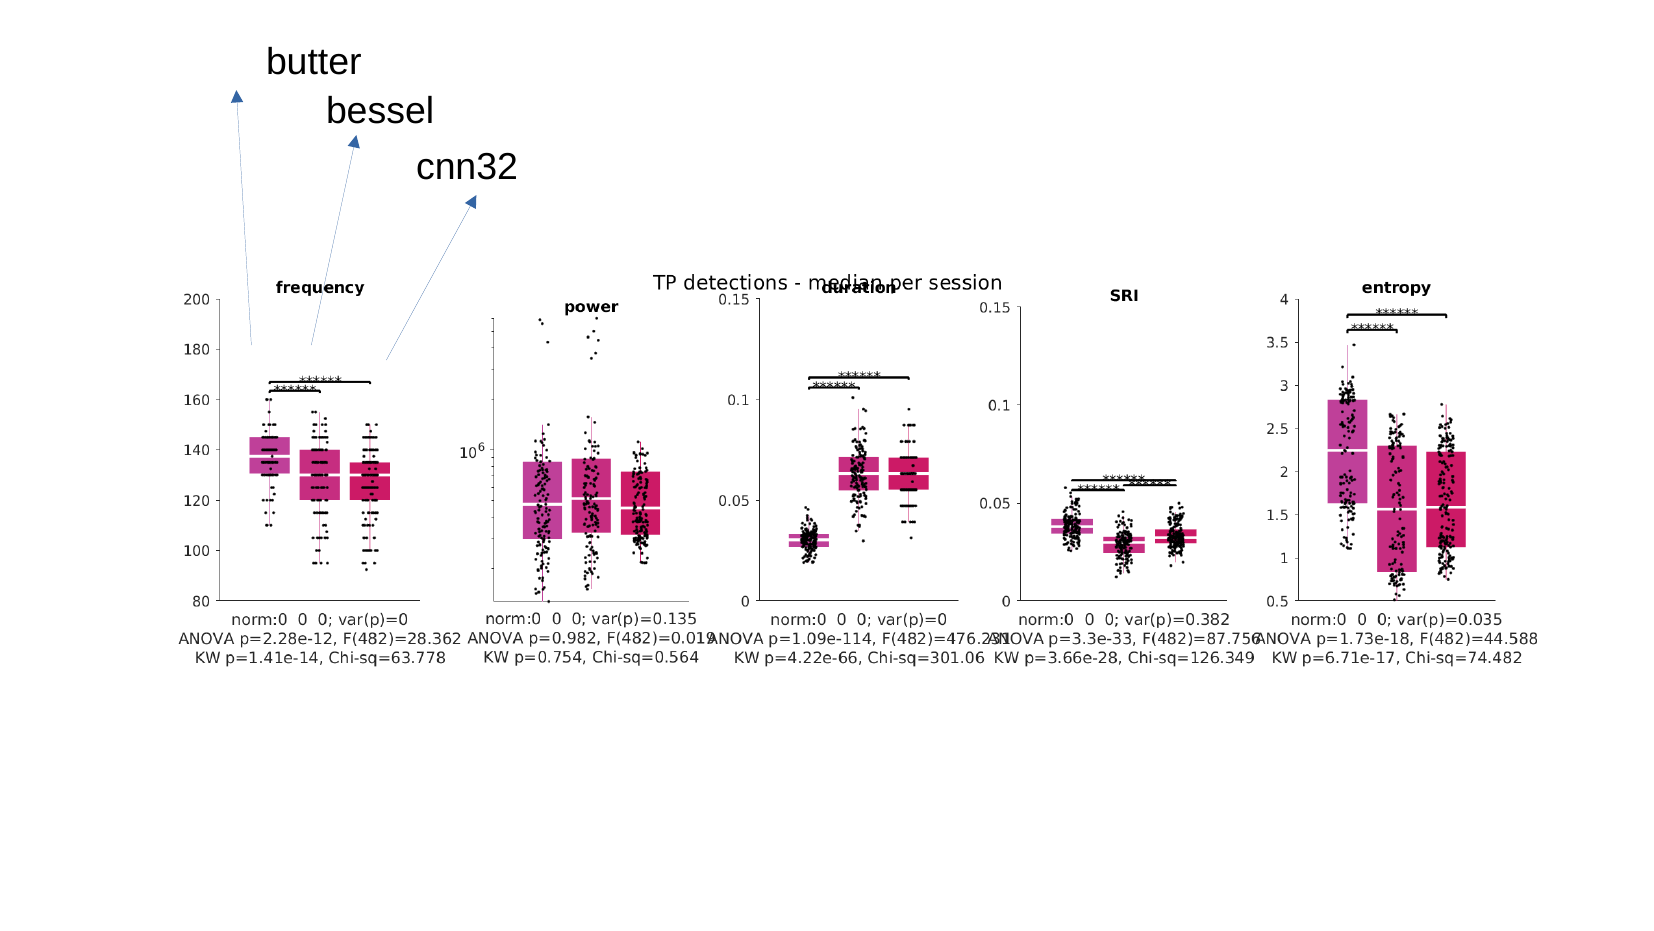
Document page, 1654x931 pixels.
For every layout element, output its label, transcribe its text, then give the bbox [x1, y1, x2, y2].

picture [0, 262, 1654, 668]
text_box [439, 195, 477, 262]
text_box [230, 90, 247, 262]
text_box cnn32 [401, 135, 612, 192]
text_box [329, 135, 360, 262]
text_box butter [251, 30, 462, 87]
text_box bessel [311, 78, 522, 135]
